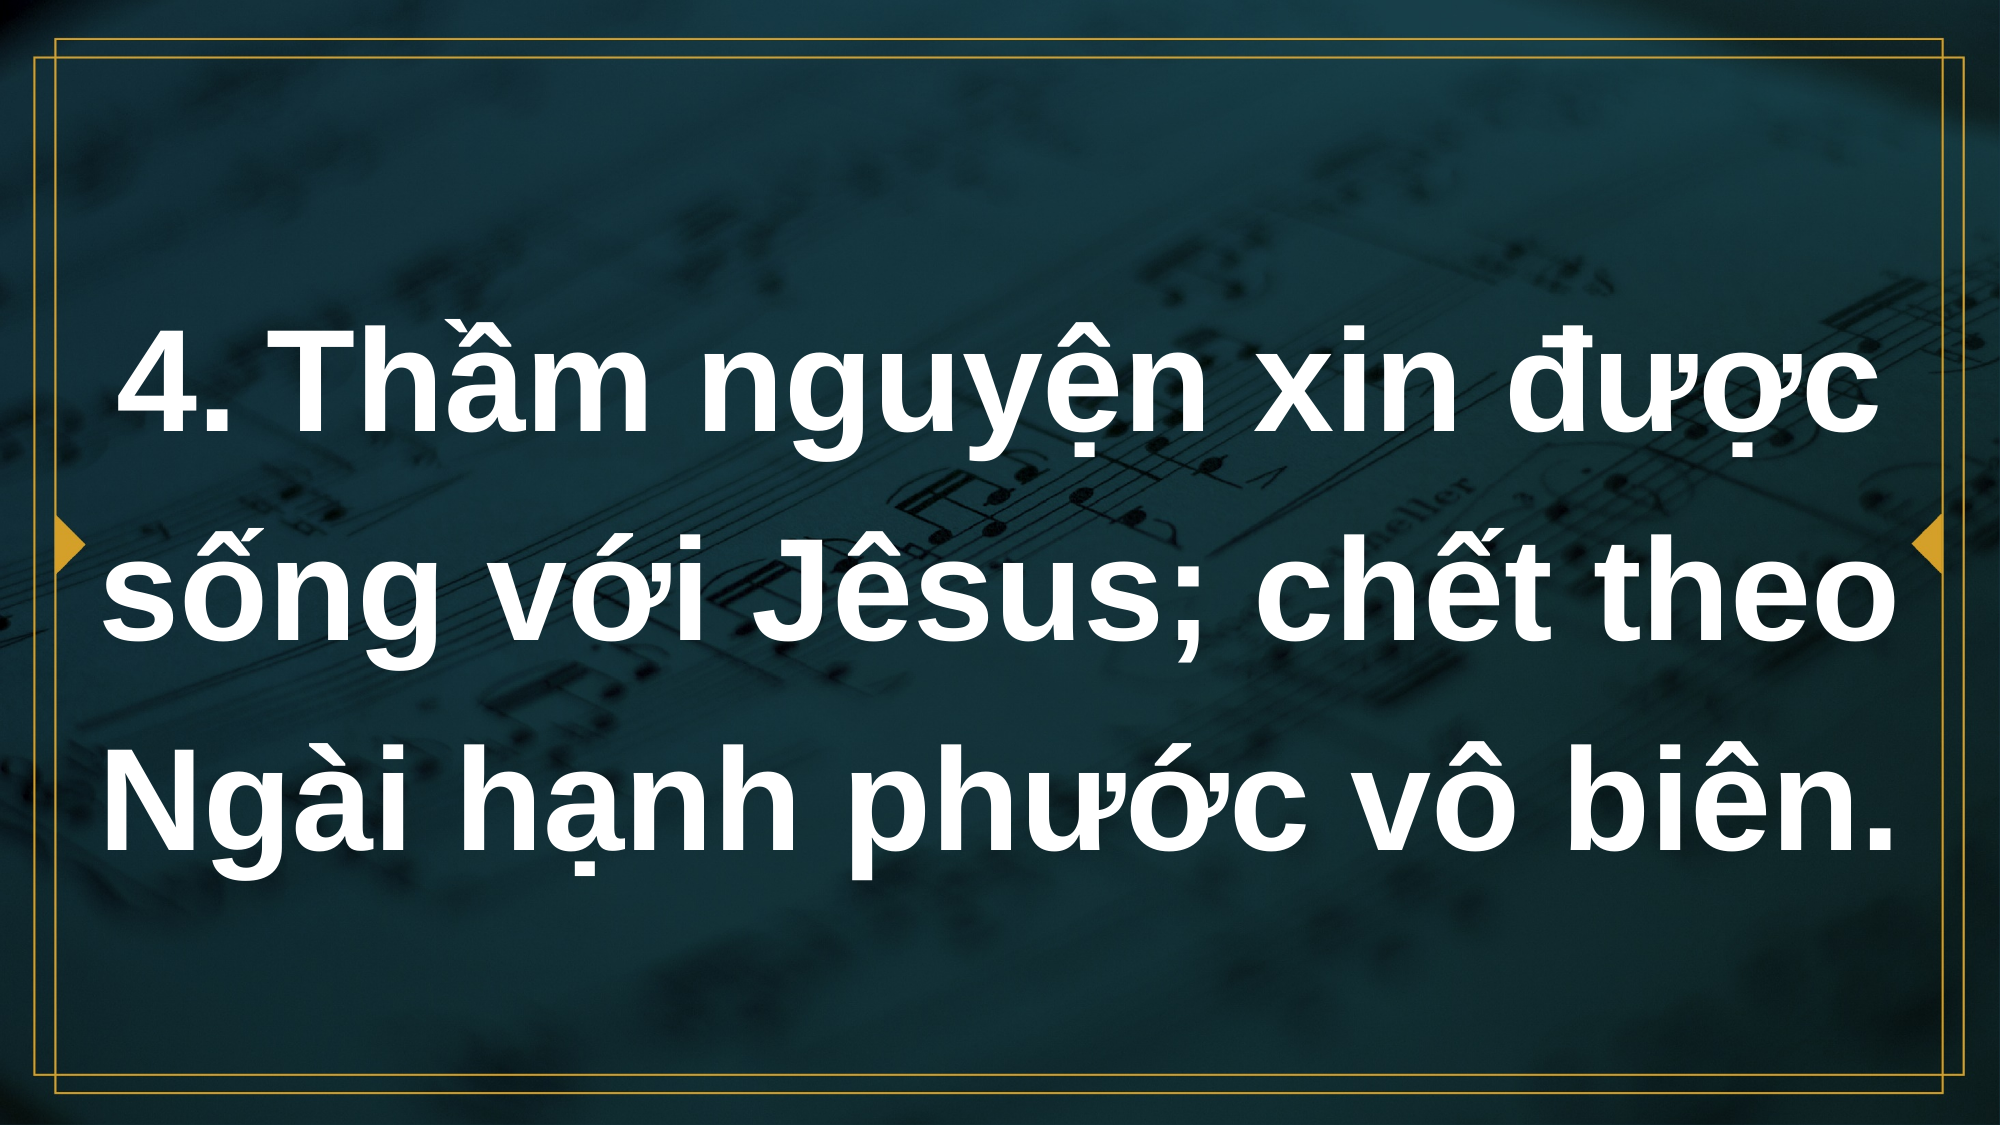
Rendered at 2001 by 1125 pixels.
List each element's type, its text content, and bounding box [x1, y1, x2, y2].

title 4. Thầm nguyện xin được sống với Jêsus; chết theo Ngài hạnh phước vô biên. [55, 53, 1945, 1077]
picture [0, 0, 2000, 1125]
